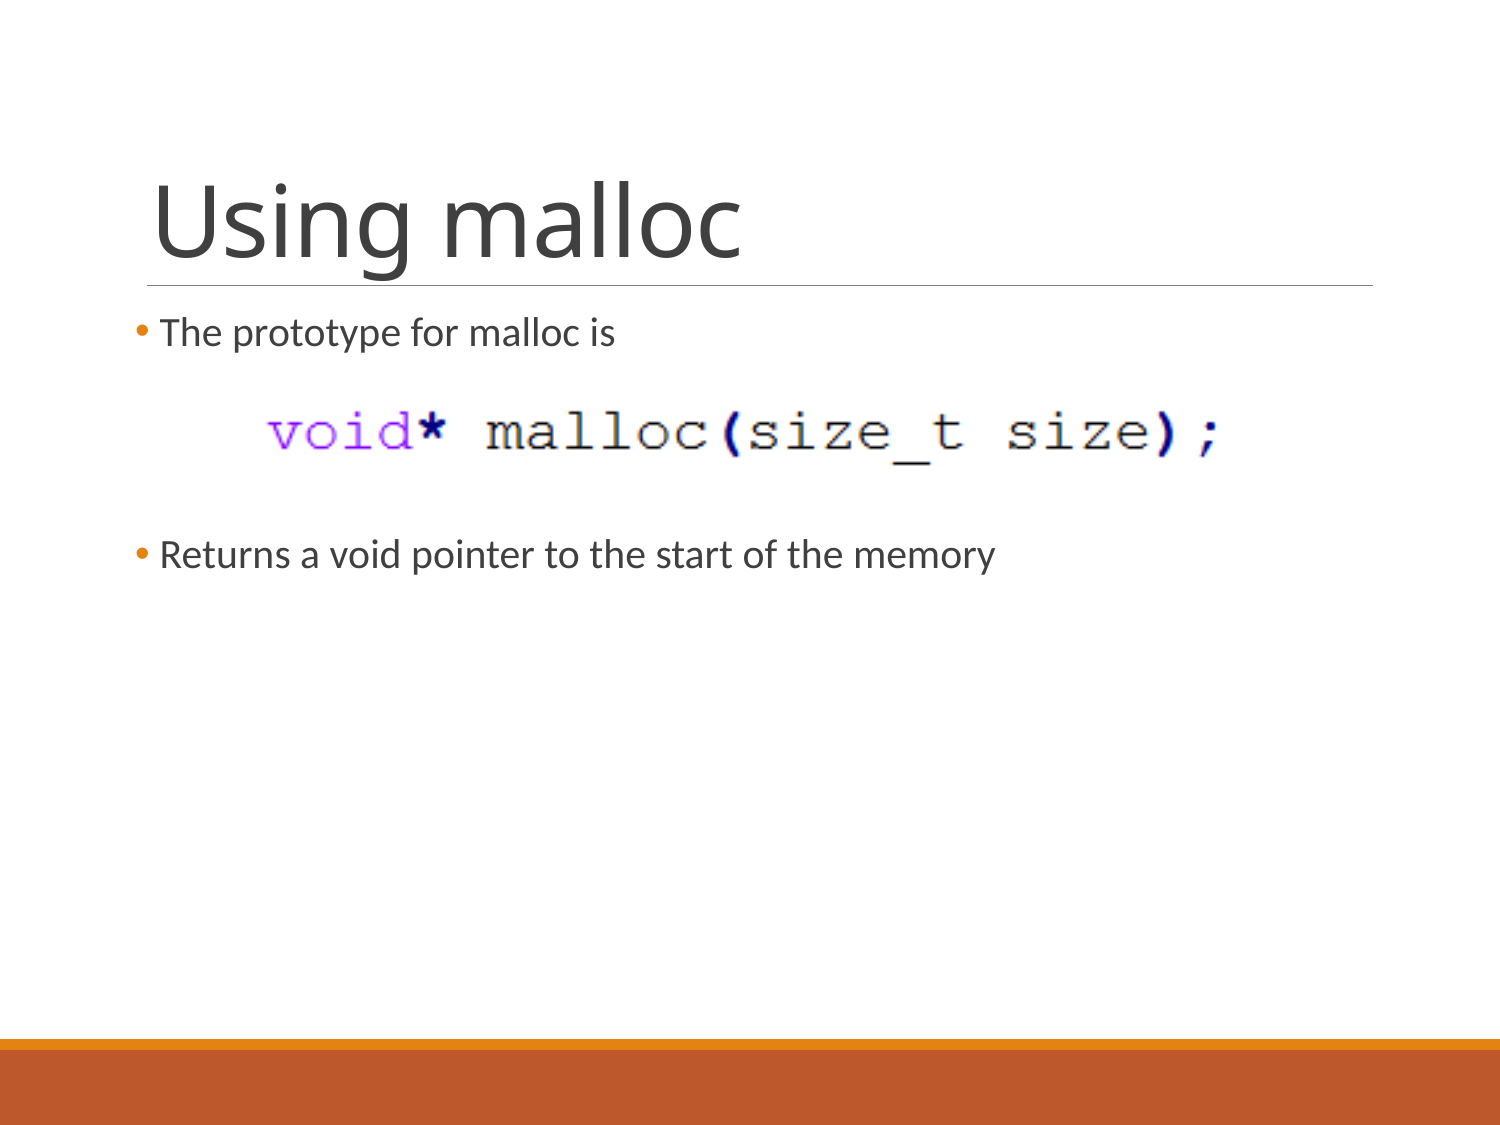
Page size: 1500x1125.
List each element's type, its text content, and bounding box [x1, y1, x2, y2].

title Using malloc [135, 47, 1373, 285]
list The prototype for malloc is Returns a void pointer to the start of the memory [135, 302, 1373, 963]
picture [265, 399, 1243, 472]
